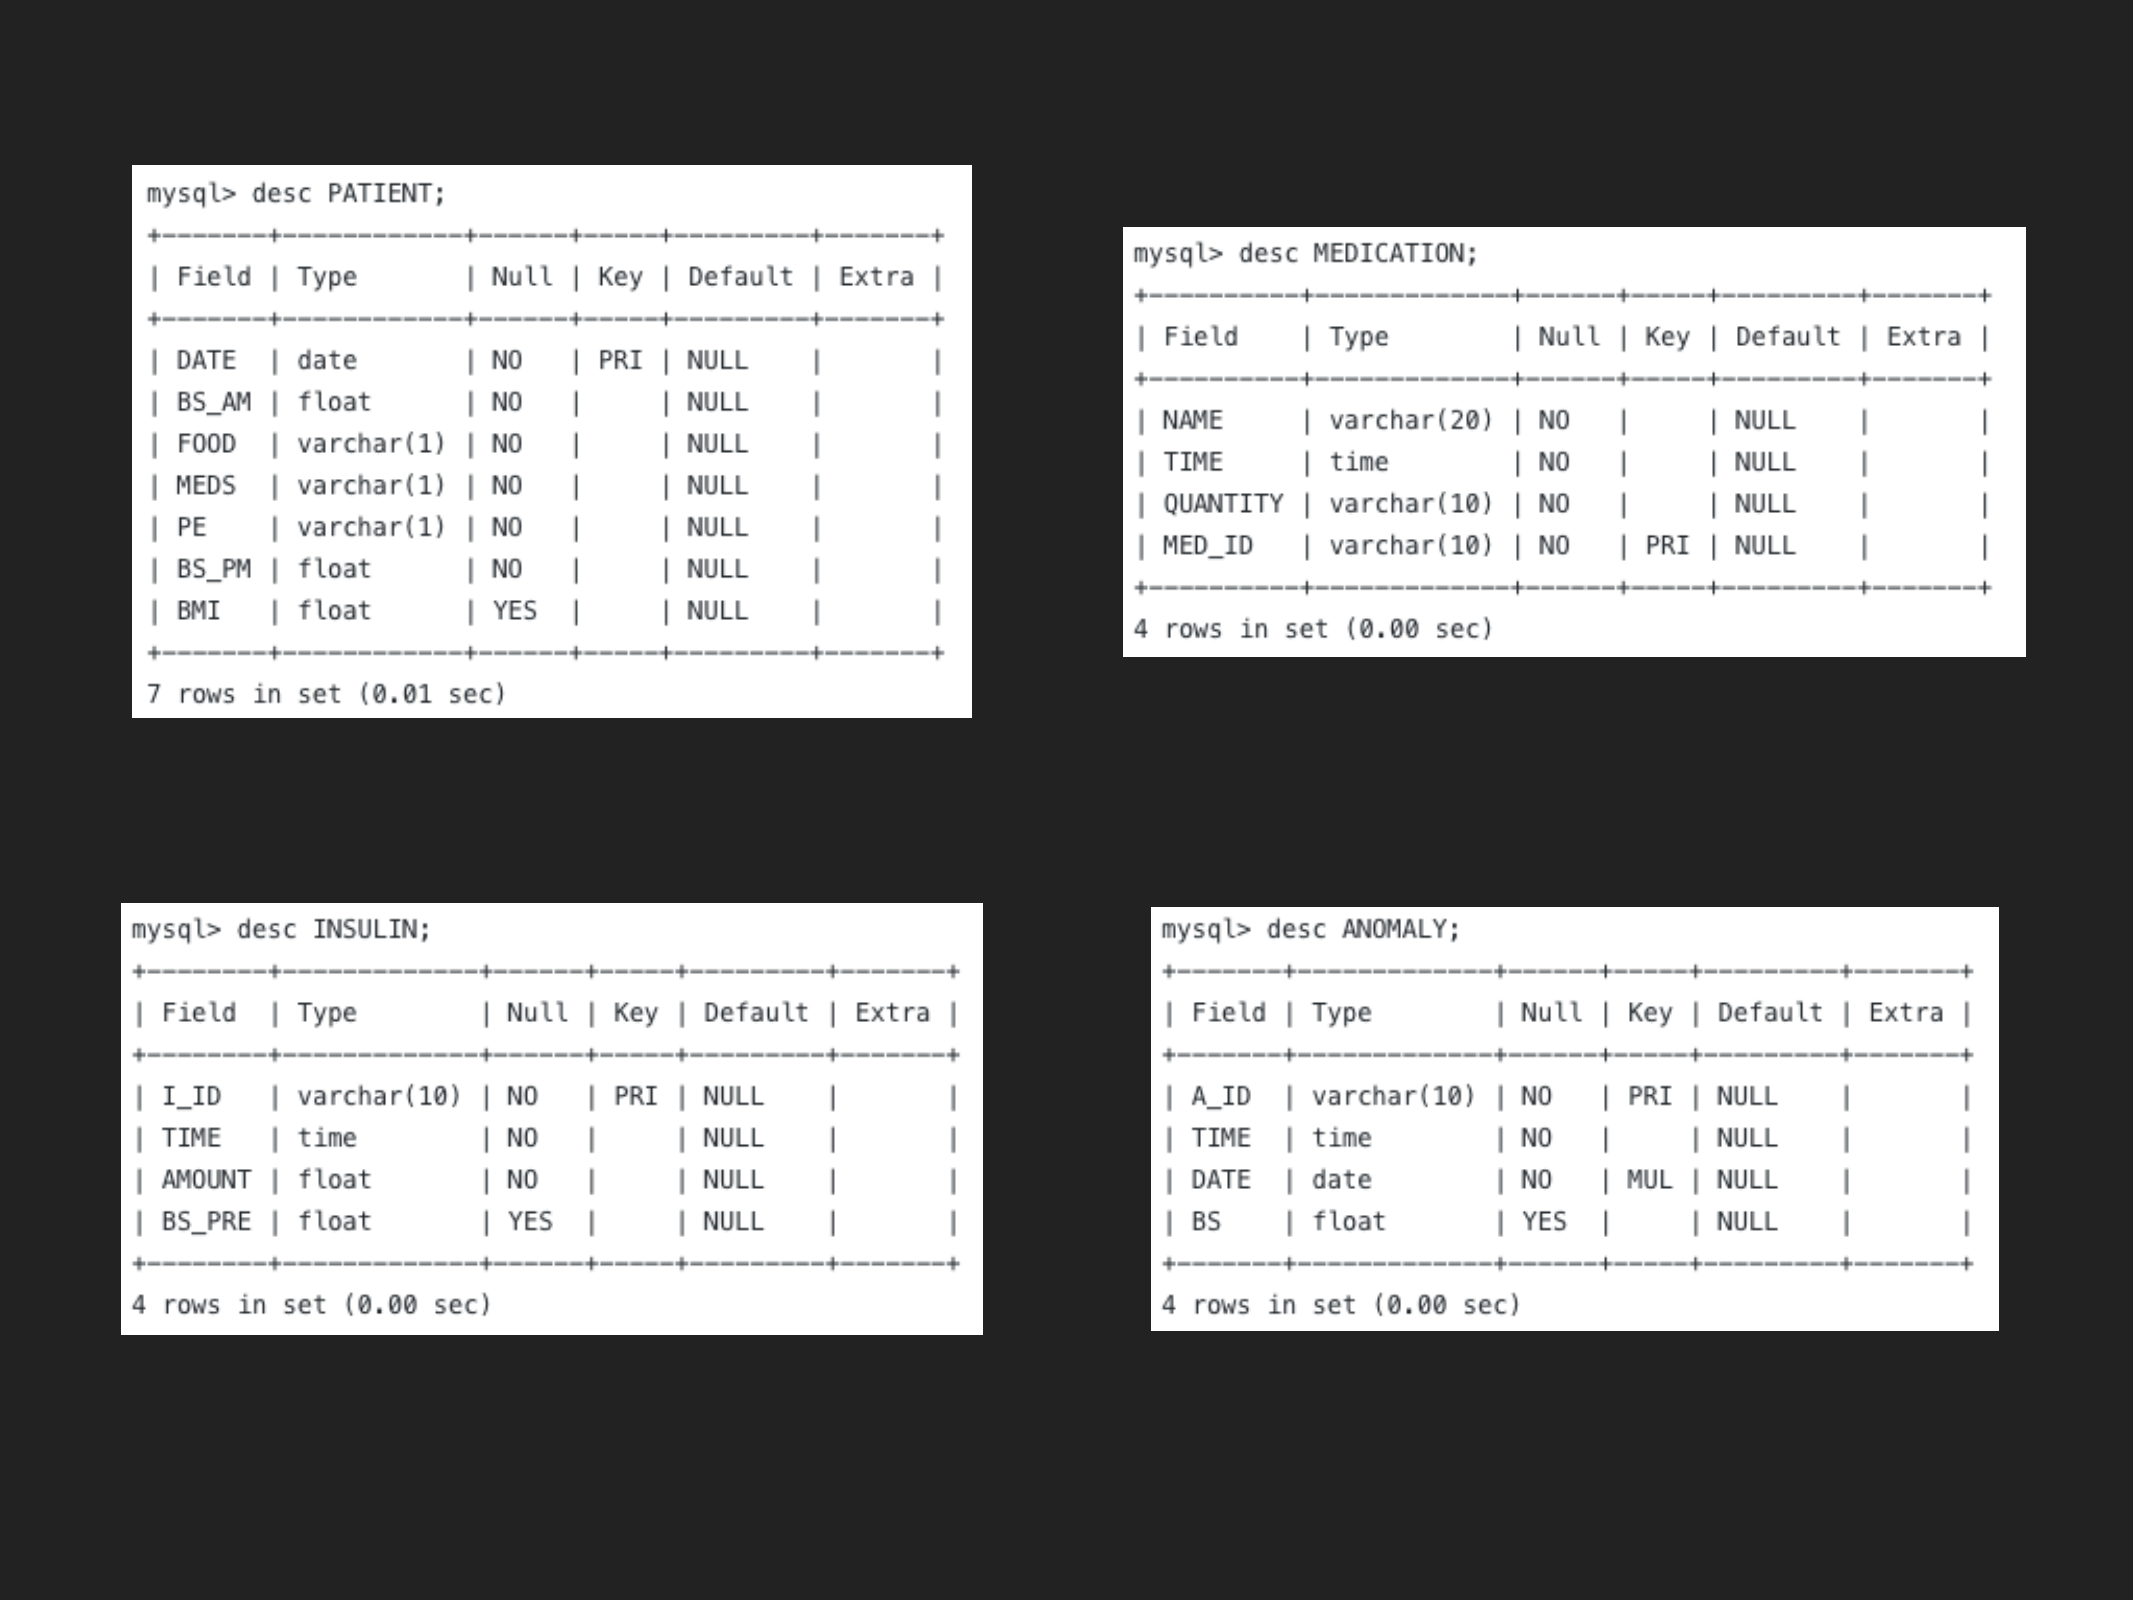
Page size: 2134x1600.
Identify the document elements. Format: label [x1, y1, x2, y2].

picture [132, 165, 973, 718]
picture [1150, 906, 2000, 1331]
picture [1123, 226, 2027, 657]
picture [121, 902, 983, 1335]
